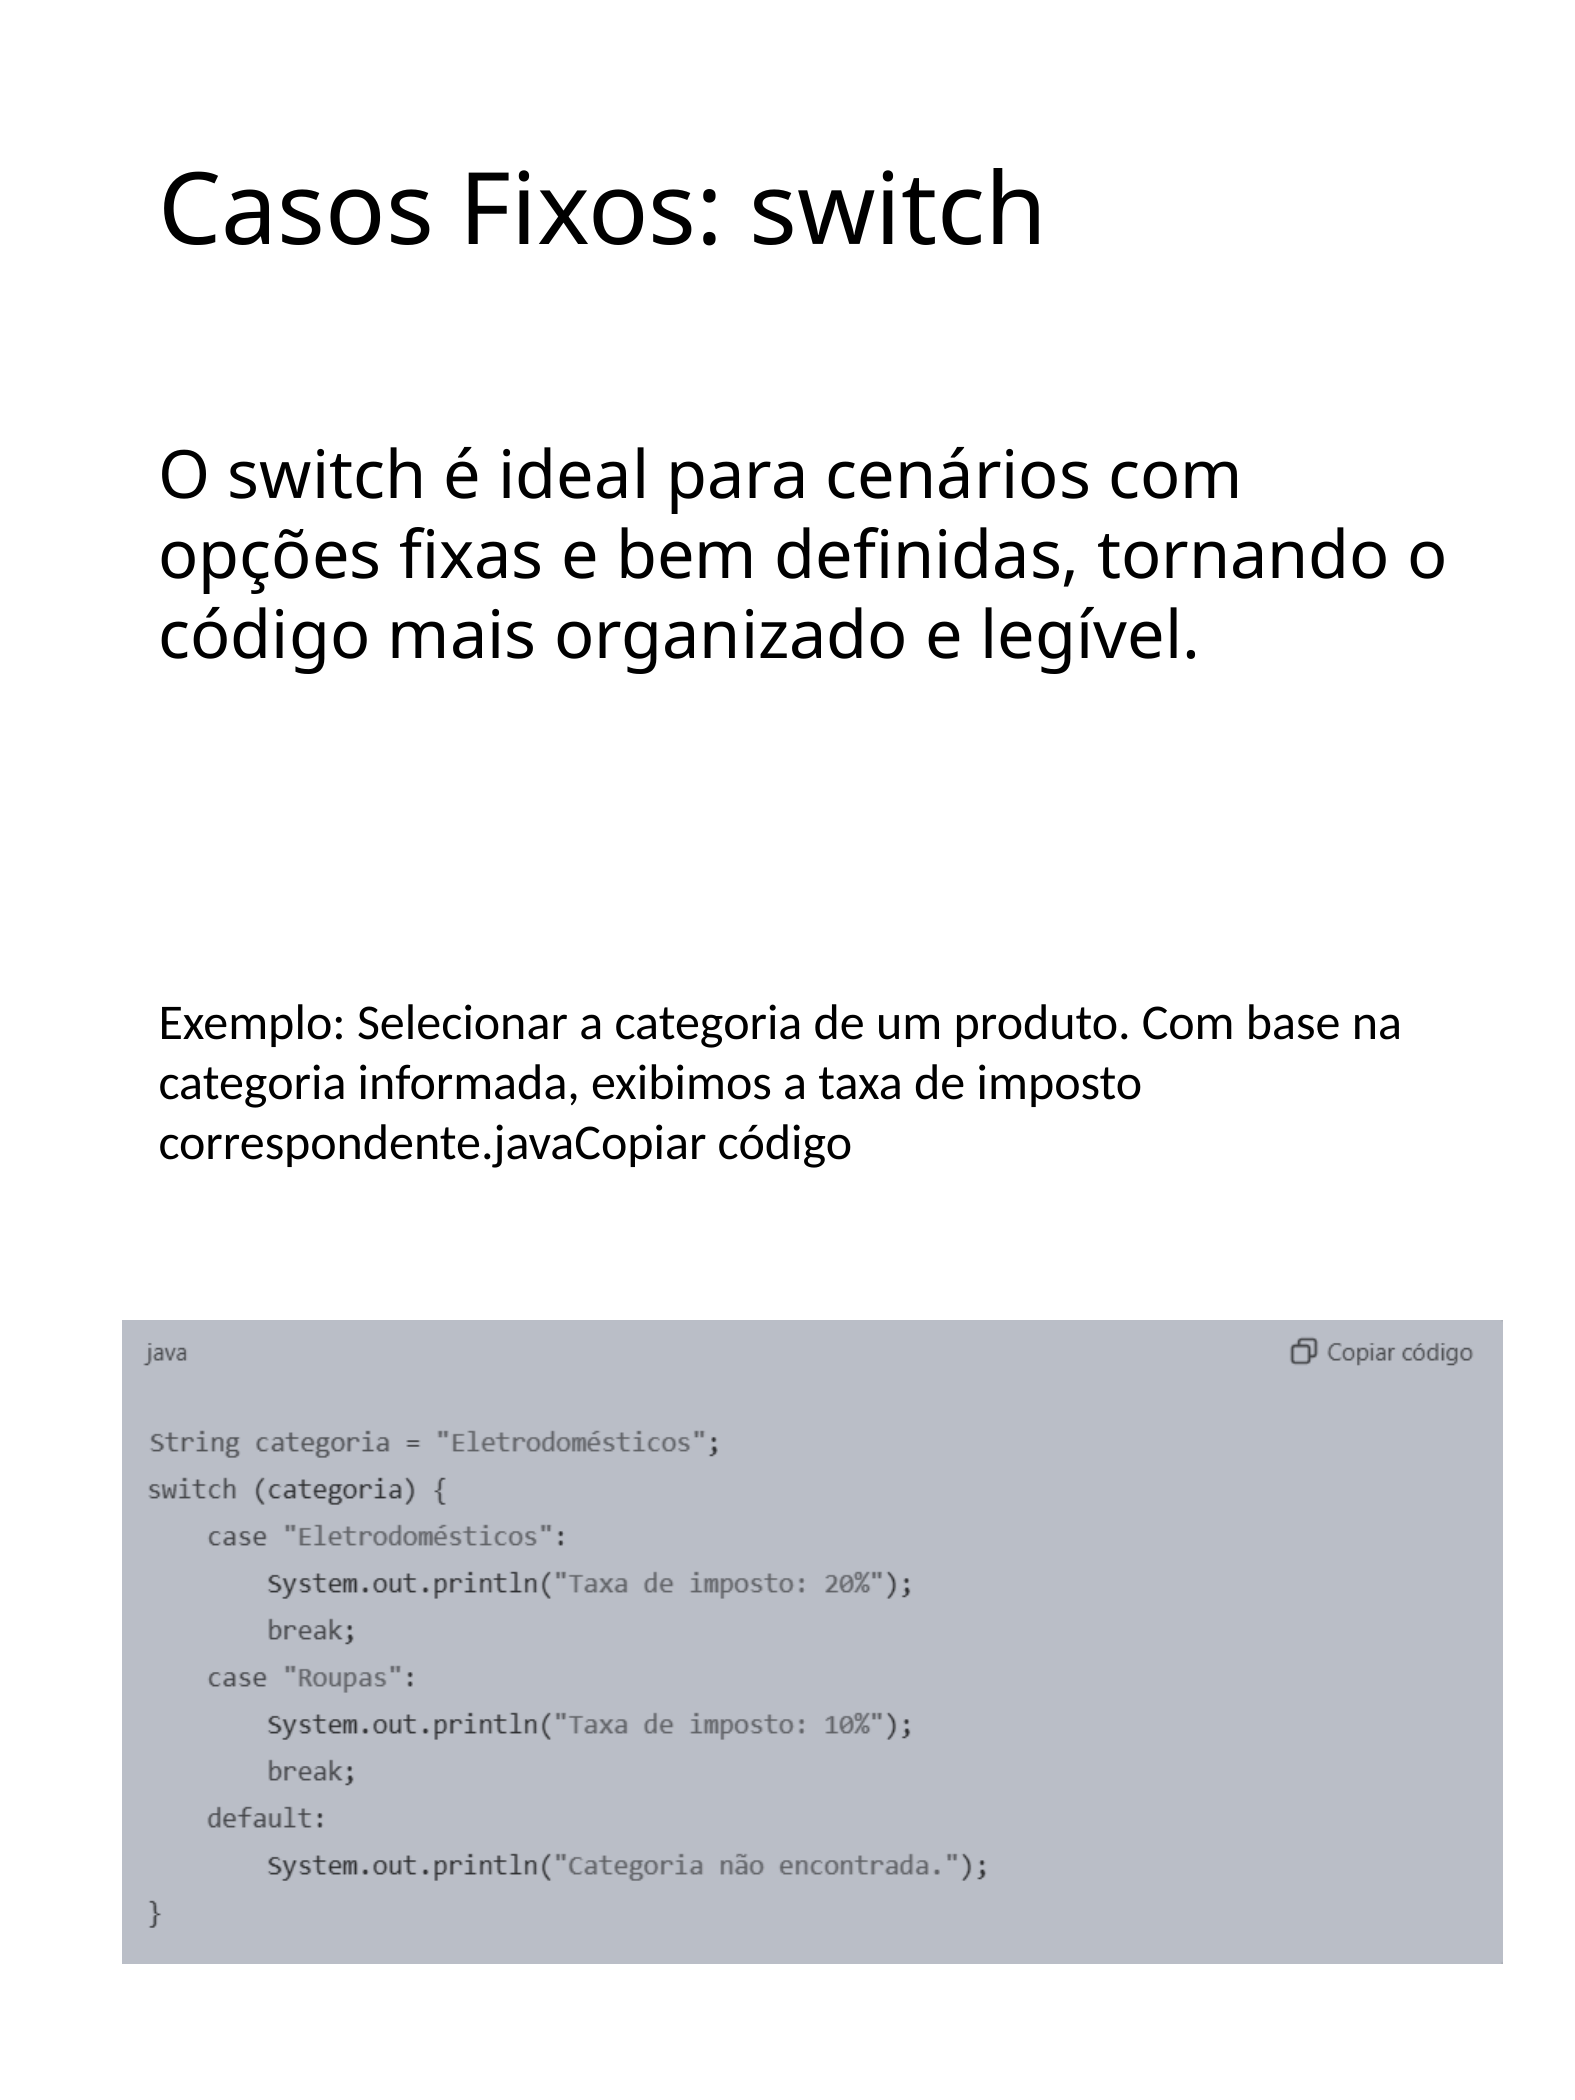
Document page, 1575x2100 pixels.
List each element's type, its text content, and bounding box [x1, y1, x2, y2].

text_box Exemplo: Selecionar a categoria de um produto. Com base na categoria informada, exibimos a taxa de imposto correspondente.javaCopiar código [143, 981, 1482, 1177]
text_box Casos Fixos: switch [143, 136, 1482, 272]
picture [121, 1320, 1503, 1964]
text_box O switch é ideal para cenários com opções fixas e bem definidas, tornando o código mais organizado e legível. [143, 424, 1482, 679]
